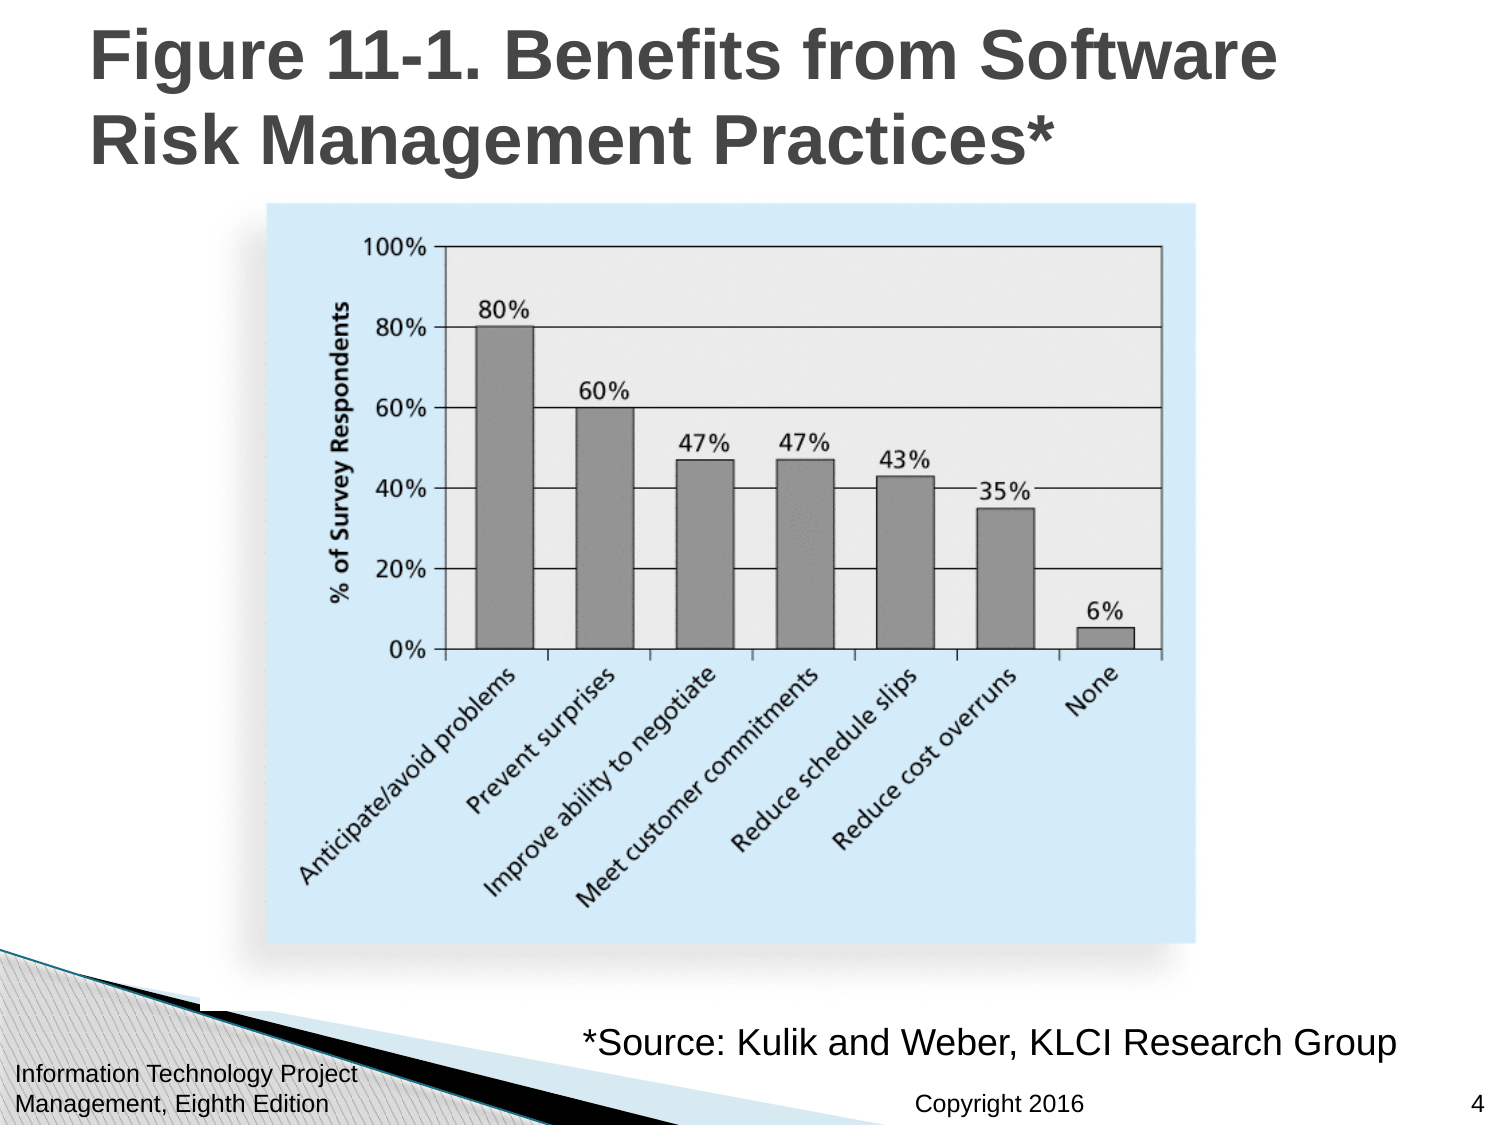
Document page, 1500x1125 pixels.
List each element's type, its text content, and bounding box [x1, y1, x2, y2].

text_box *Source: Kulik and Weber, KLCI Research Group [567, 1010, 1500, 1071]
title Figure 11-1. Benefits from Software Risk Management Practices* [75, 0, 1425, 188]
picture [199, 187, 1213, 1012]
footer Information Technology Project Management, Eighth Edition [0, 1065, 425, 1125]
slide_number 4 [1408, 1071, 1500, 1125]
